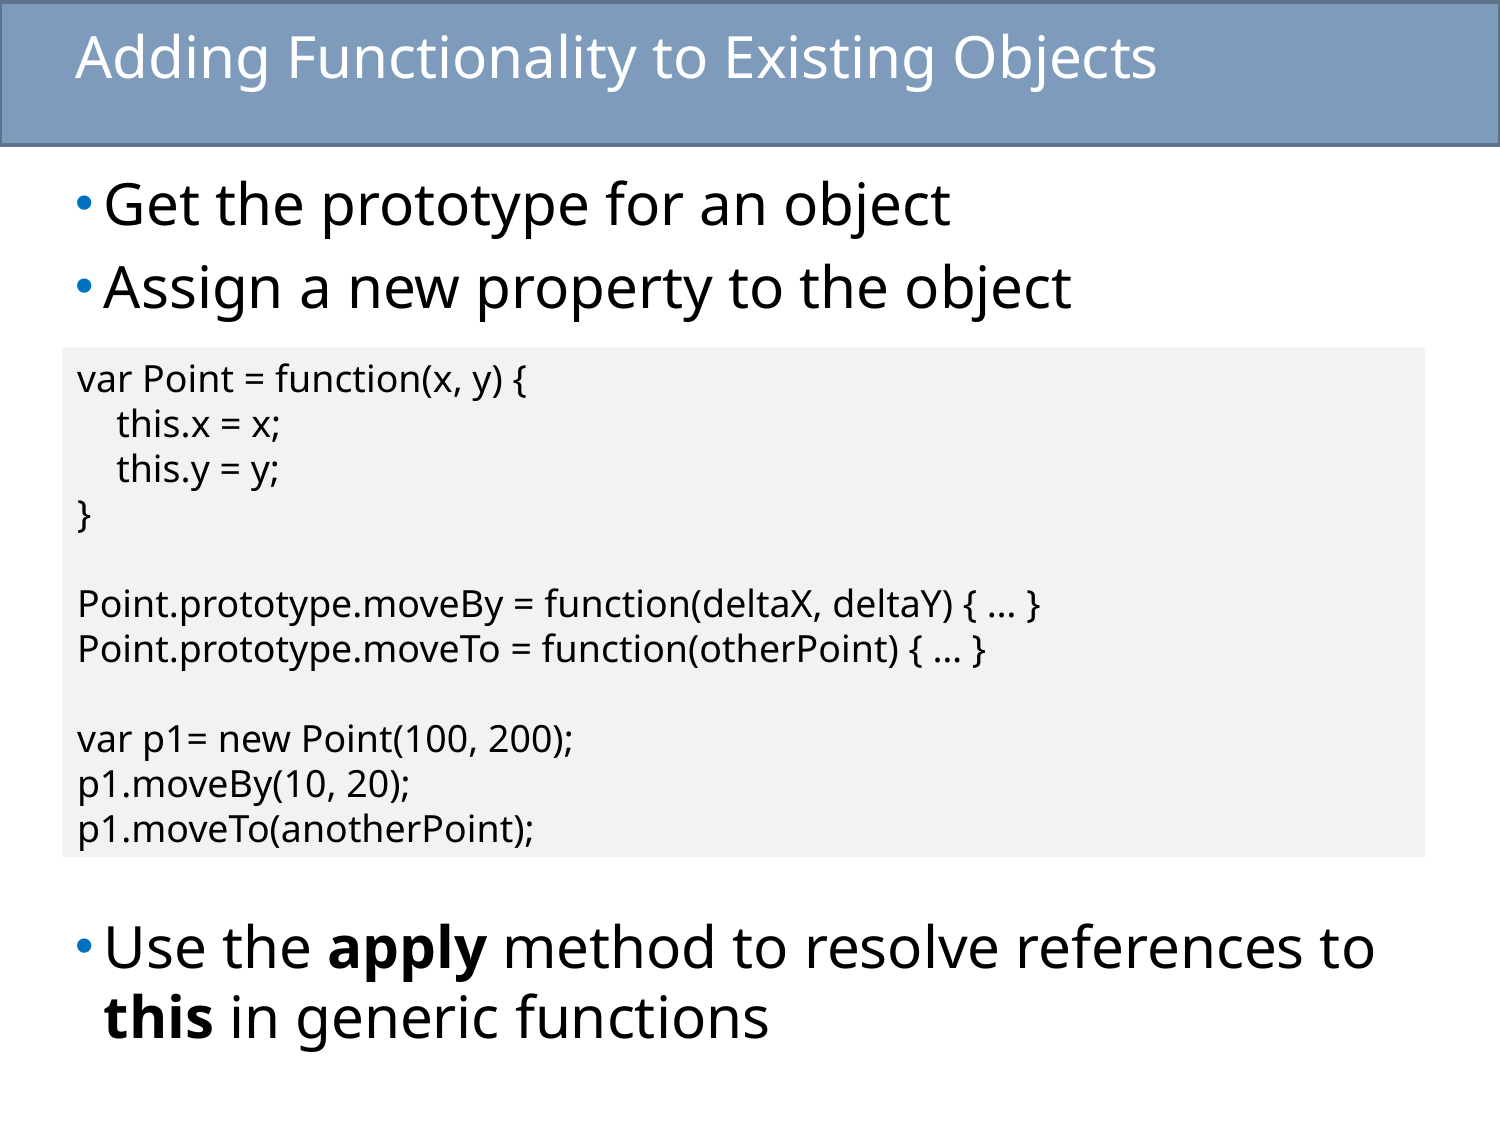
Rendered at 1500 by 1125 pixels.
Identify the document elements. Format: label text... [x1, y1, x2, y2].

text_box Get the prototype for an object Assign a new property to the object Use the apply method to resolve references to this in generic functions [75, 858, 1408, 1012]
text_box Get the prototype for an object Assign a new property to the object Use the apply method to resolve references to this in generic functions [75, 167, 1408, 347]
title Adding Functionality to Existing Objects [75, 0, 1351, 122]
text_box var Point = function(x, y) { this.x = x; this.y = y; } Point.prototype.moveBy = function(deltaX, deltaY) { … } Point.prototype.moveTo = function(otherPoint) { … } var p1= new Point(100, 200); p1.moveBy(10, 20); p1.moveTo(anotherPoint); [62, 347, 1425, 858]
